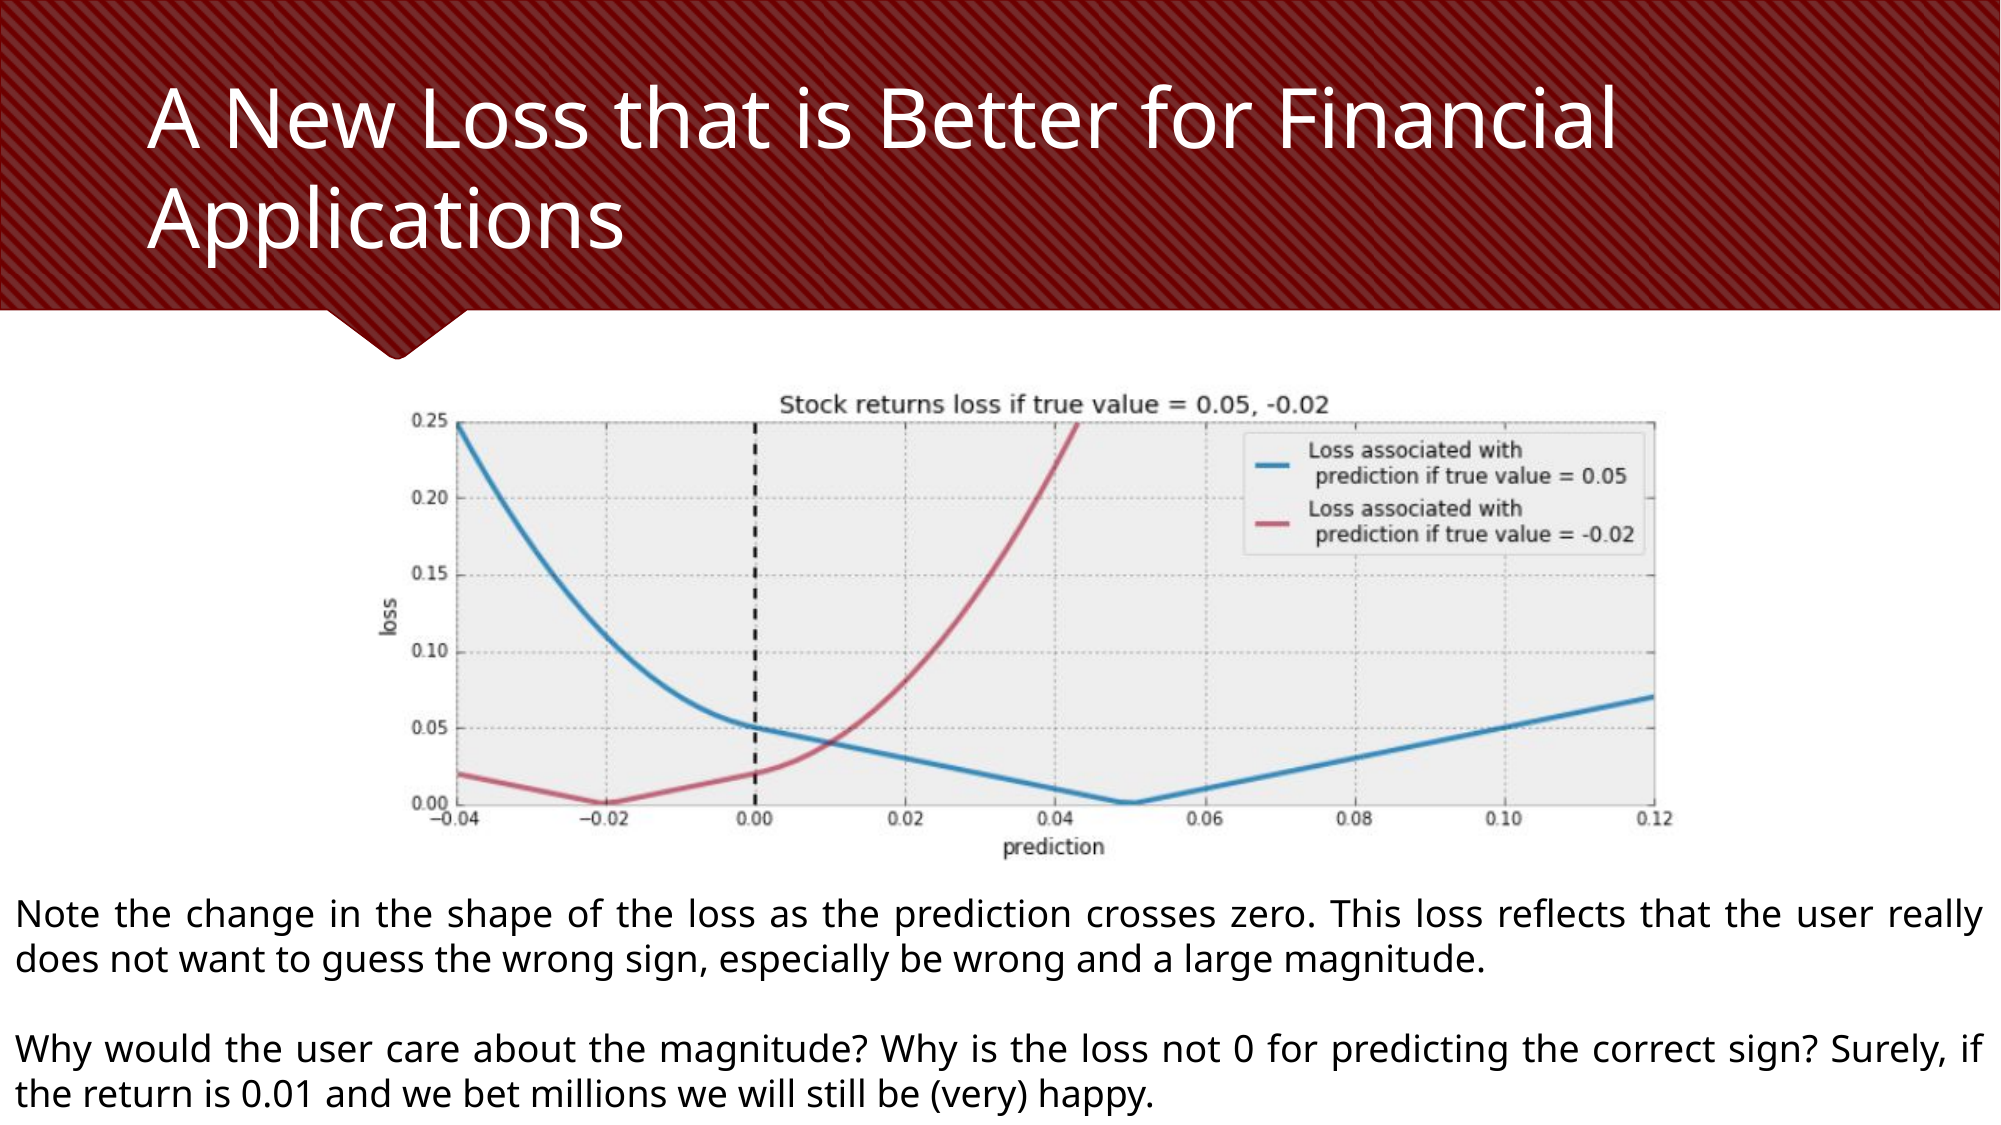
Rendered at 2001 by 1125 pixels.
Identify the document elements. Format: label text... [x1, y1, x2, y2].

text_box Note the change in the shape of the loss as the prediction crosses zero. This loss reflects that the user really does not want to guess the wrong sign, especially be wrong and a large magnitude. Why would the user care about the magnitude? Why is the loss not 0 for predicting the correct sign? Surely, if the return is 0.01 and we bet millions we will still be (very) happy. [0, 882, 2000, 1123]
title A New Loss that is Better for Financial Applications [132, 73, 1868, 257]
picture [353, 372, 1721, 879]
